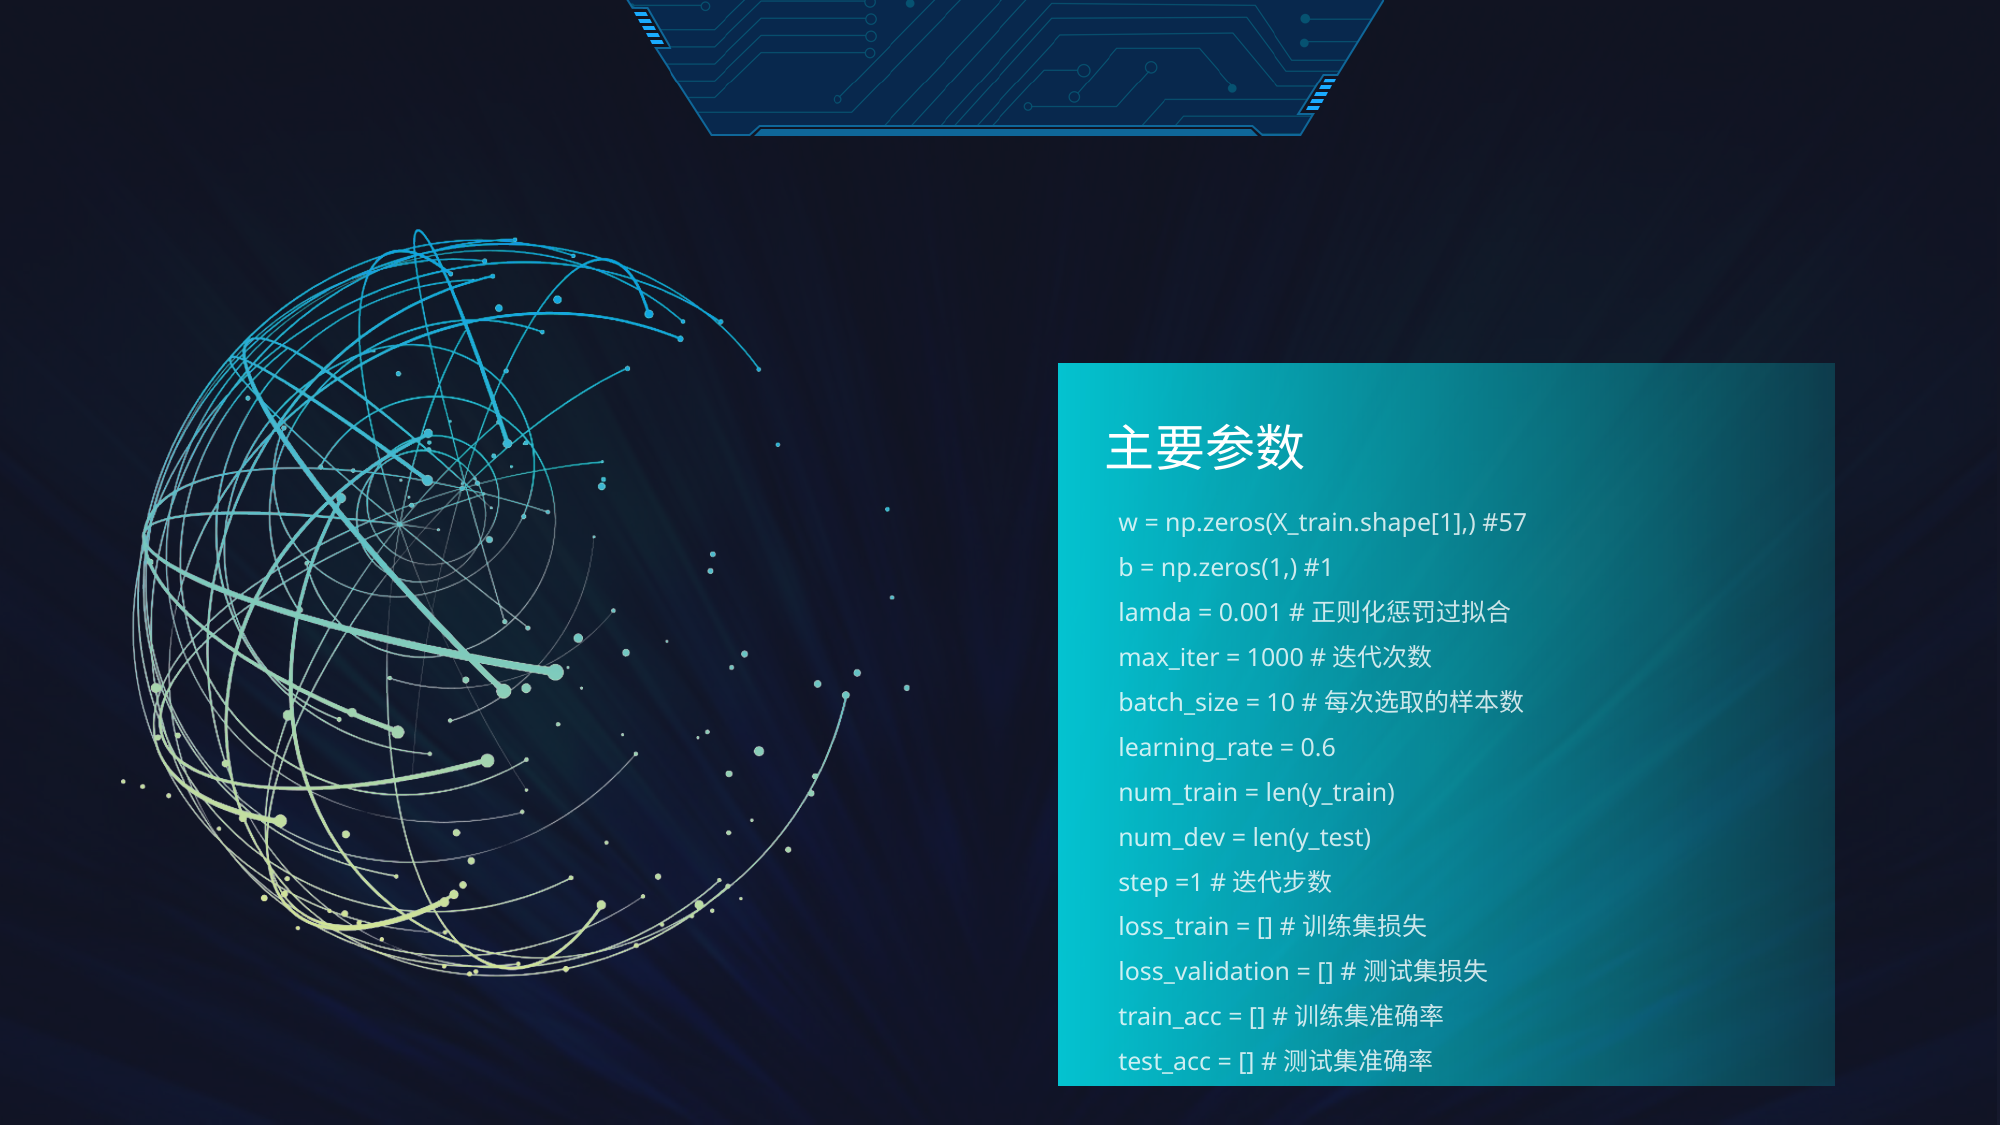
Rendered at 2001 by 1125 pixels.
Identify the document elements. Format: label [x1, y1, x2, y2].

text_box [1058, 363, 1835, 1086]
picture [0, 0, 1439, 1125]
